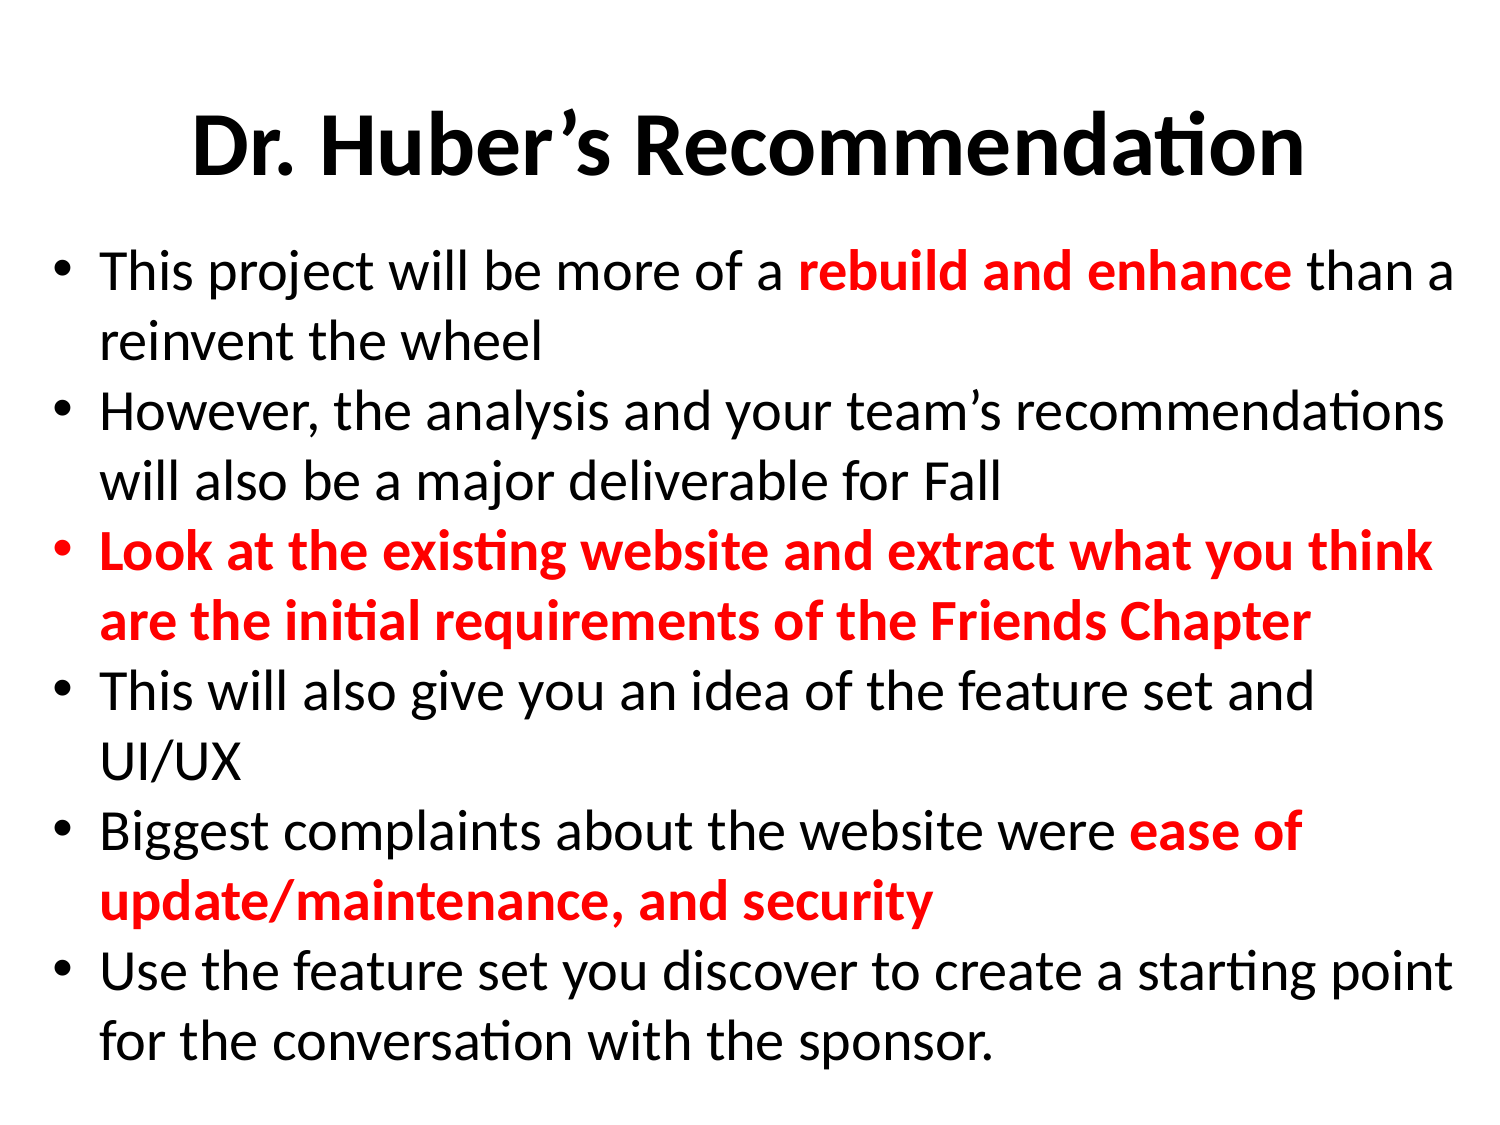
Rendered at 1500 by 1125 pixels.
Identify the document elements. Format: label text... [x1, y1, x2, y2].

text_box Dr. Huber’s Recommendation [74, 45, 1425, 224]
text_box This project will be more of a rebuild and enhance than a reinvent the wheel However, the analysis and your team’s recommendations will also be a major deliverable for Fall Look at the existing website and extract what you think are the initial requirements of the Friends Chapter This will also give you an idea of the feature set and UI/UX Biggest complaints about the website were ease of update/maintenance, and security Use the feature set you discover to create a starting point for the conversation with the sponsor. [37, 224, 1475, 1080]
